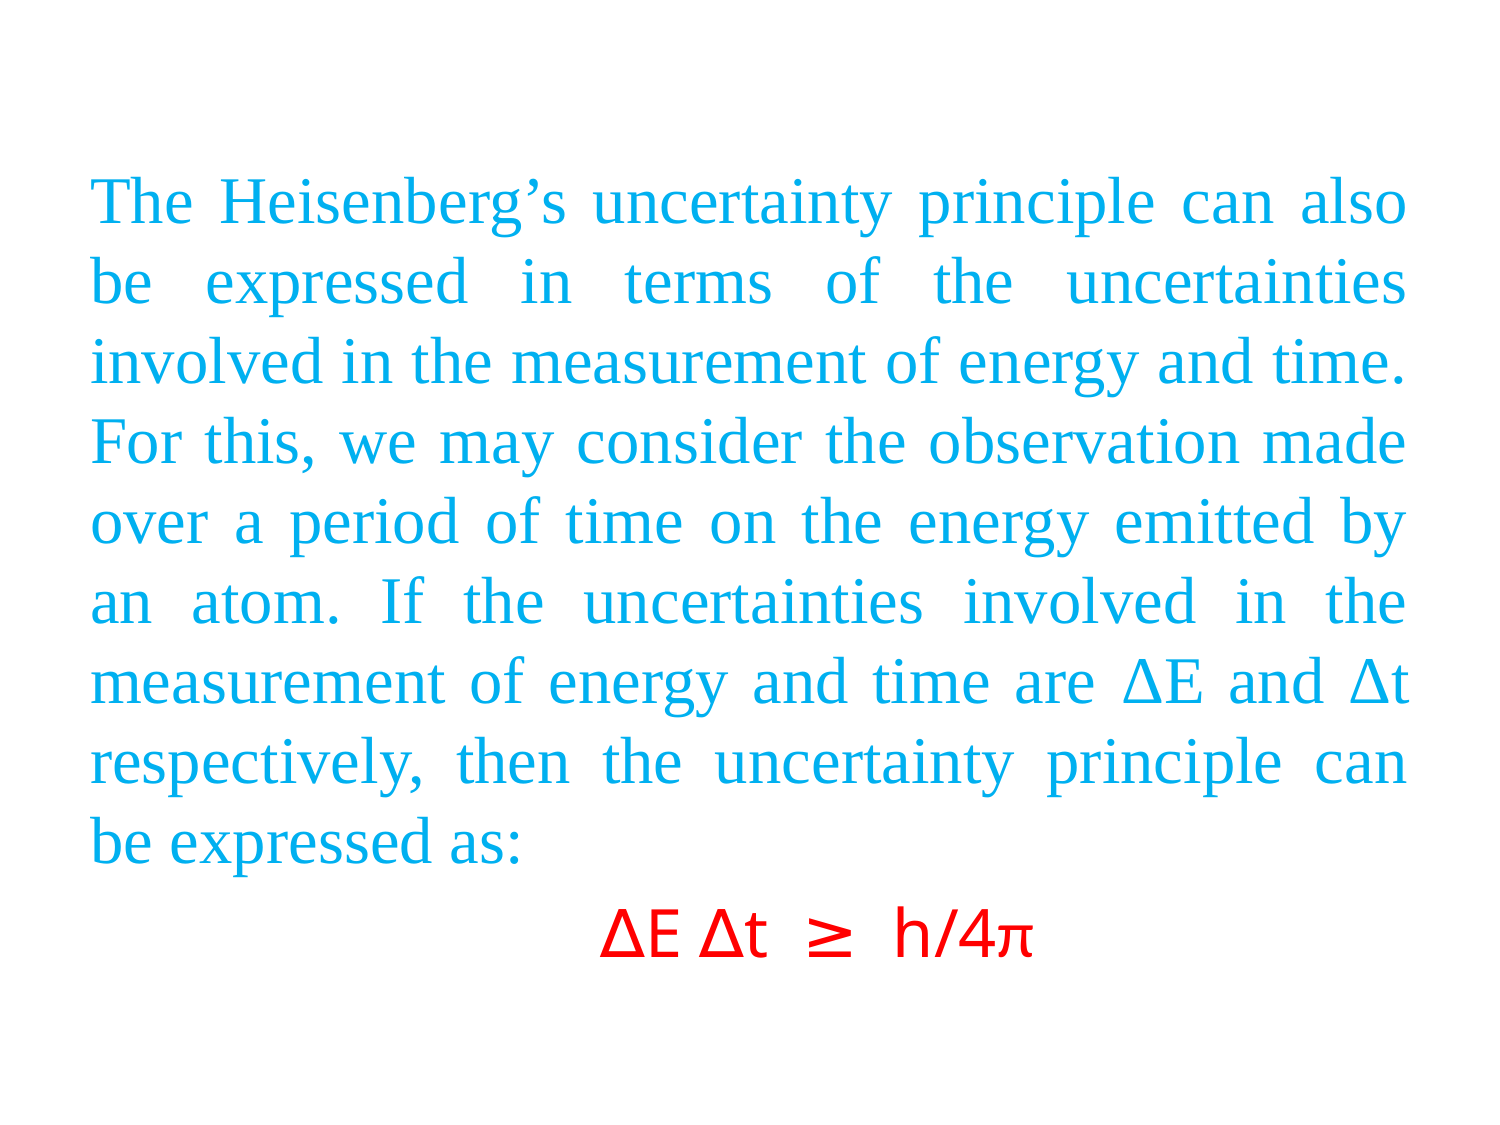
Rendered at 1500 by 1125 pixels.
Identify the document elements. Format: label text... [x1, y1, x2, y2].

list The Heisenberg’s uncertainty principle can also be expressed in terms of the uncertainties involved in the measurement of energy and time. For this, we may consider the observation made over a period of time on the energy emitted by an atom. If the uncertainties involved in the measurement of energy and time are ΔE and Δt respectively, then the uncertainty principle can be expressed as: ∆E ∆t ≥ h/4π [75, 149, 1425, 1005]
